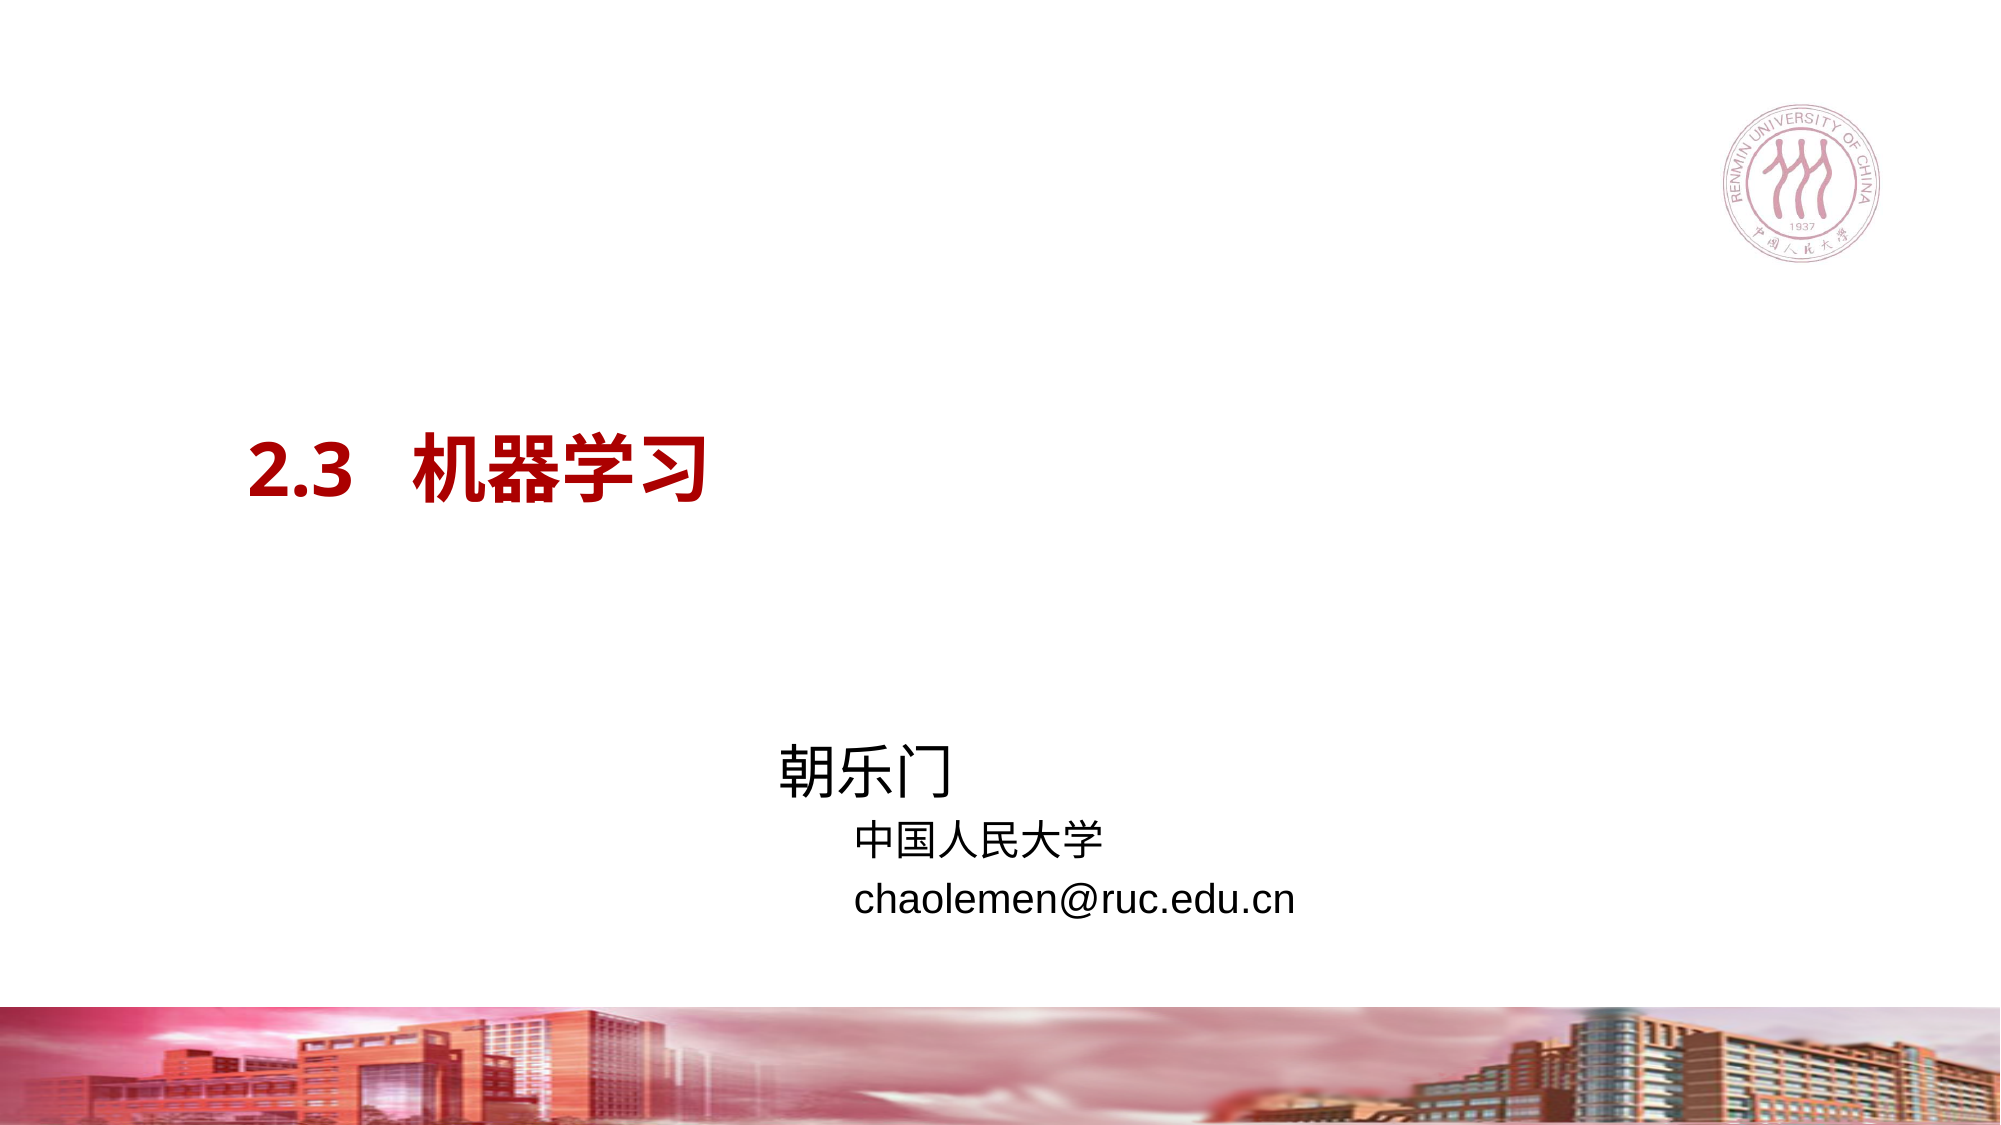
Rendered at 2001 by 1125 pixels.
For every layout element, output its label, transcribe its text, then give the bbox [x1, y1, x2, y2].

picture [0, 1007, 2000, 1125]
picture [1720, 102, 1883, 265]
title 2.3 机器学习 [231, 207, 1839, 680]
subtitle 朝乐门 中国人民大学 chaolemen@ruc.edu.cn [763, 727, 1591, 1016]
